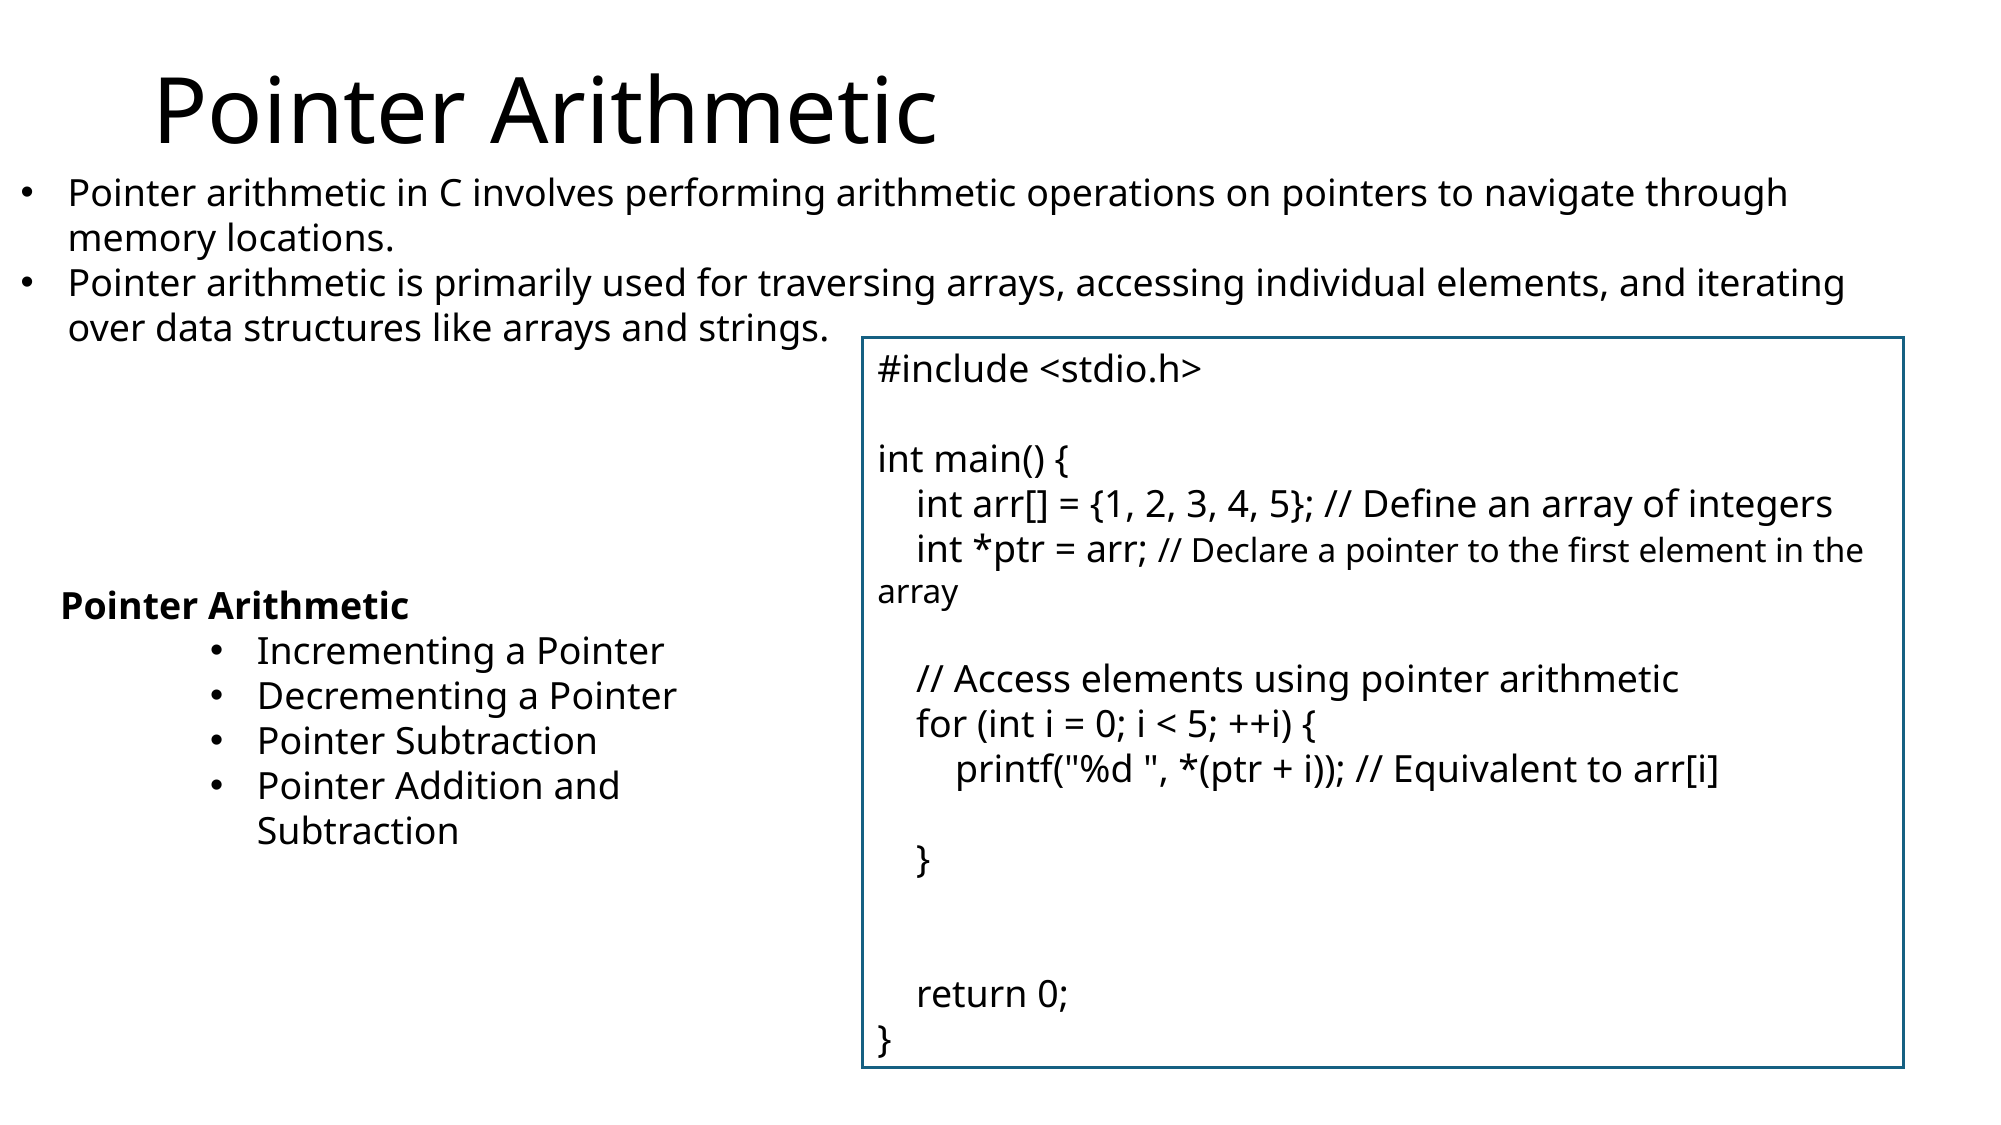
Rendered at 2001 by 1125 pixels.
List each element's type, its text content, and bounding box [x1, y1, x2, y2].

title Pointer Arithmetic [137, 59, 1863, 161]
text_box Pointer arithmetic in C involves performing arithmetic operations on pointers to navigate through memory locations. Pointer arithmetic is primarily used for traversing arrays, accessing individual elements, and iterating over data structures like arrays and strings. [5, 161, 1863, 357]
text_box Pointer Arithmetic Incrementing a Pointer Decrementing a Pointer Pointer Subtraction Pointer Addition and Subtraction [45, 574, 807, 860]
text_box #include <stdio.h> int main() { int arr[] = {1, 2, 3, 4, 5}; // Define an array of integers int *ptr = arr; // Declare a pointer to the first element in the array // Access elements using pointer arithmetic for (int i = 0; i < 5; ++i) { printf("%d ", *(ptr + i)); // Equivalent to arr[i] } return 0; } [861, 336, 1905, 1069]
